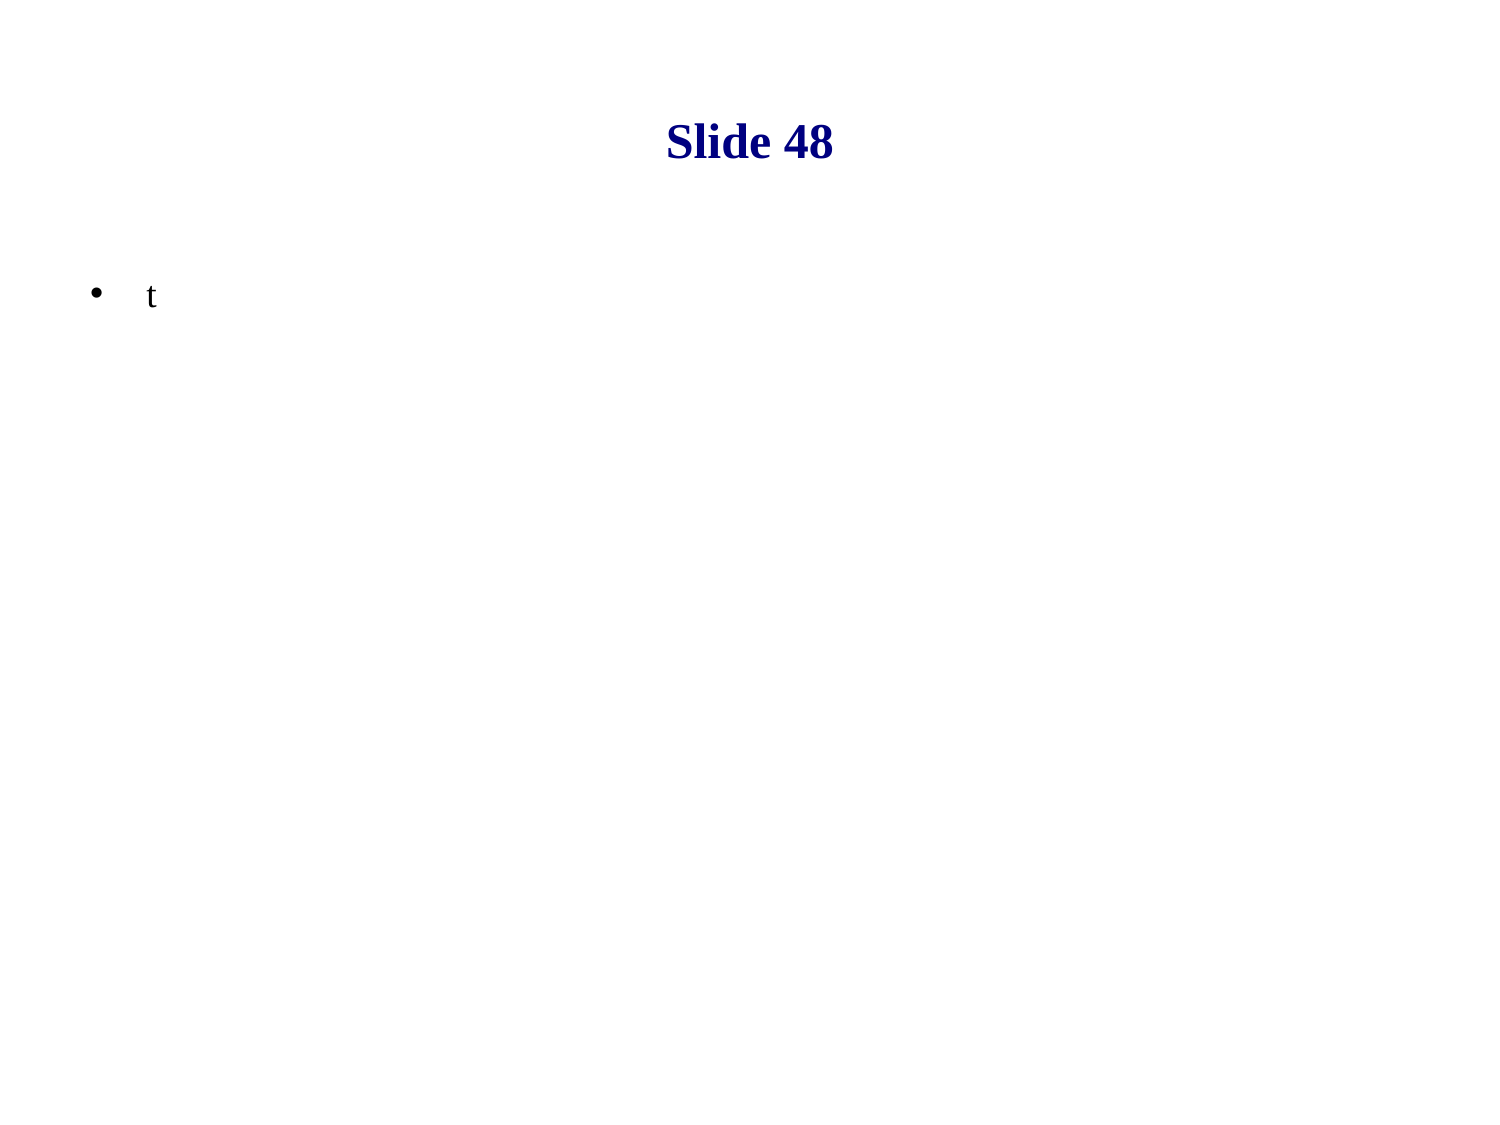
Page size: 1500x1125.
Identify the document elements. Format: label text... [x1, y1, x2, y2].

title Slide 48 [75, 45, 1425, 233]
list t [75, 262, 1425, 1005]
